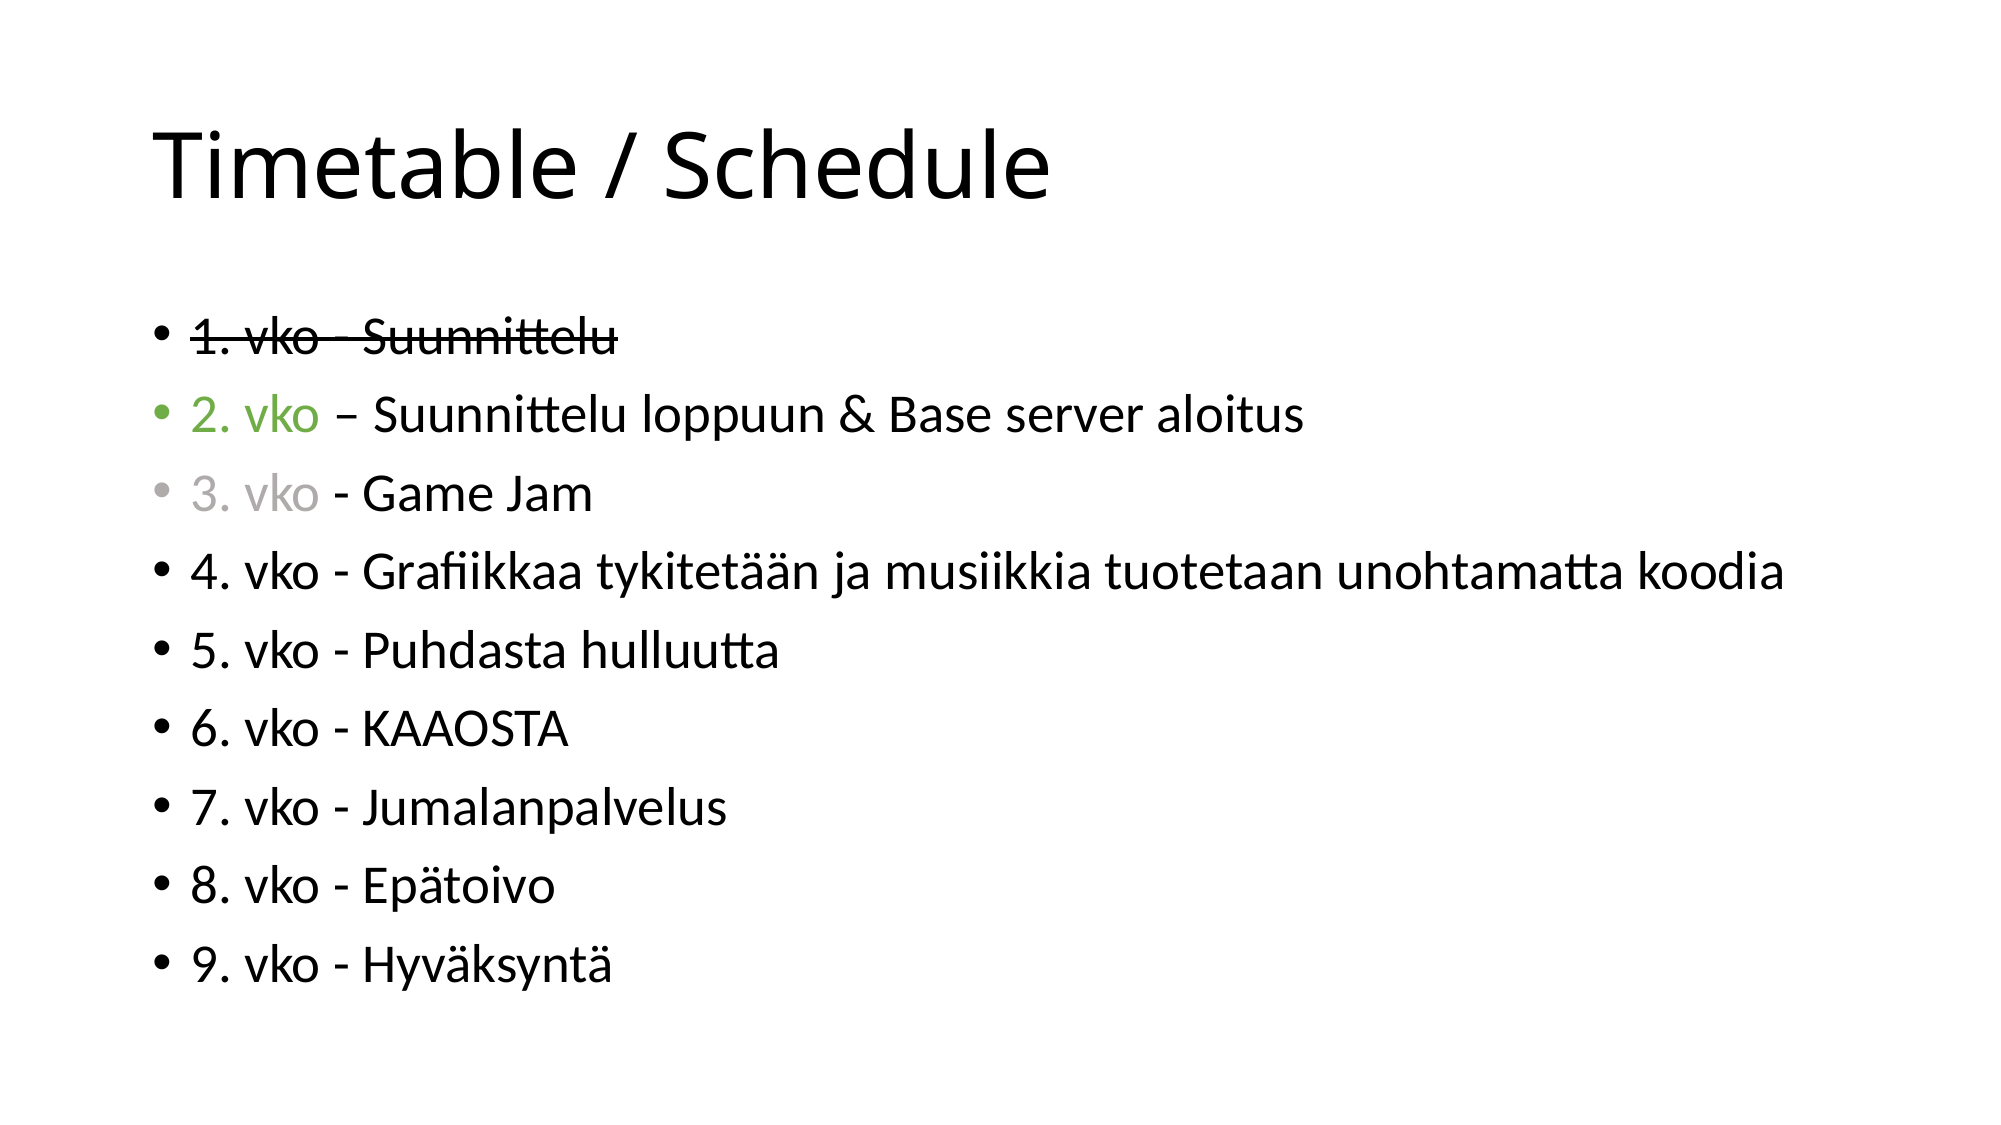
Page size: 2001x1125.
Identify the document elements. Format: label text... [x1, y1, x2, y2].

list 1. vko - Suunnittelu 2. vko – Suunnittelu loppuun & Base server aloitus 3. vko - Game Jam 4. vko - Grafiikkaa tykitetään ja musiikkia tuotetaan unohtamatta koodia 5. vko - Puhdasta hulluutta 6. vko - KAAOSTA 7. vko - Jumalanpalvelus 8. vko - Epätoivo 9. vko - Hyväksyntä [137, 299, 1863, 1014]
title Timetable / Schedule [137, 59, 1863, 278]
